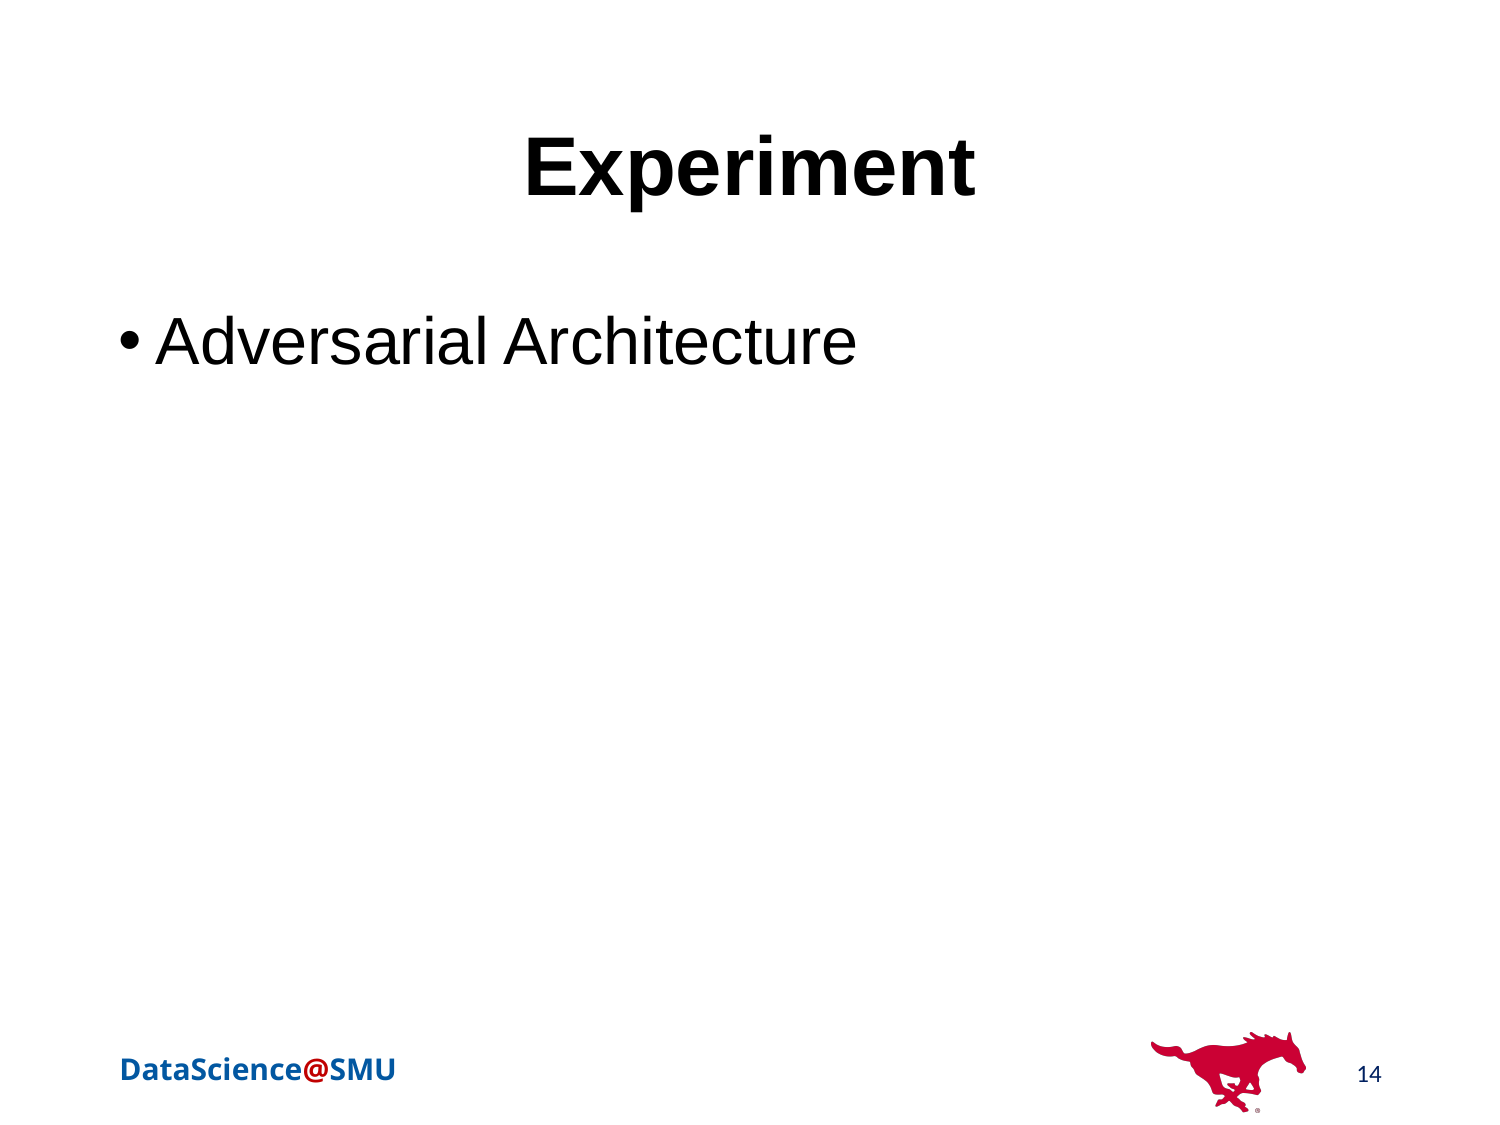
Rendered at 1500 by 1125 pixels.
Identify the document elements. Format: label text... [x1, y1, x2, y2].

picture [1151, 1103, 1306, 1113]
slide_number 14 [1059, 1042, 1397, 1103]
picture [1151, 1032, 1306, 1042]
title Experiment [103, 59, 1397, 278]
